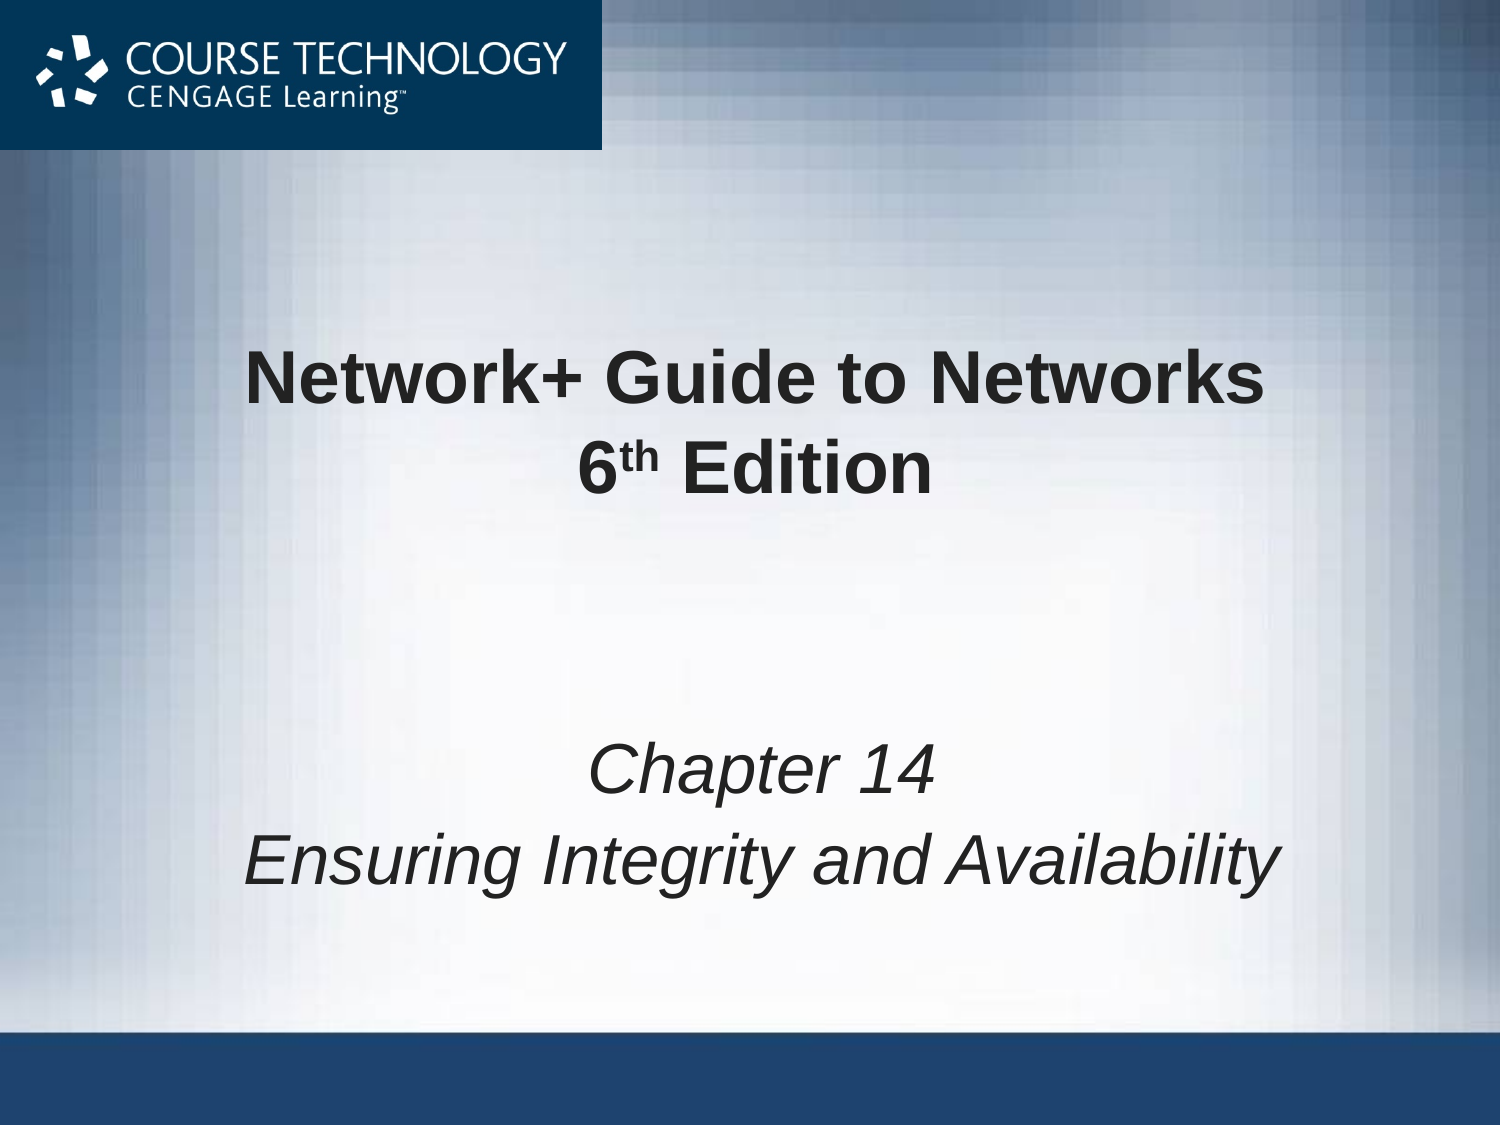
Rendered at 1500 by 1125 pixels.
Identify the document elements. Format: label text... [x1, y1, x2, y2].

title Network+ Guide to Networks 6th Edition [99, 237, 1413, 600]
picture [0, 0, 1500, 1125]
subtitle Chapter 14 Ensuring Integrity and Availability [99, 725, 1425, 963]
